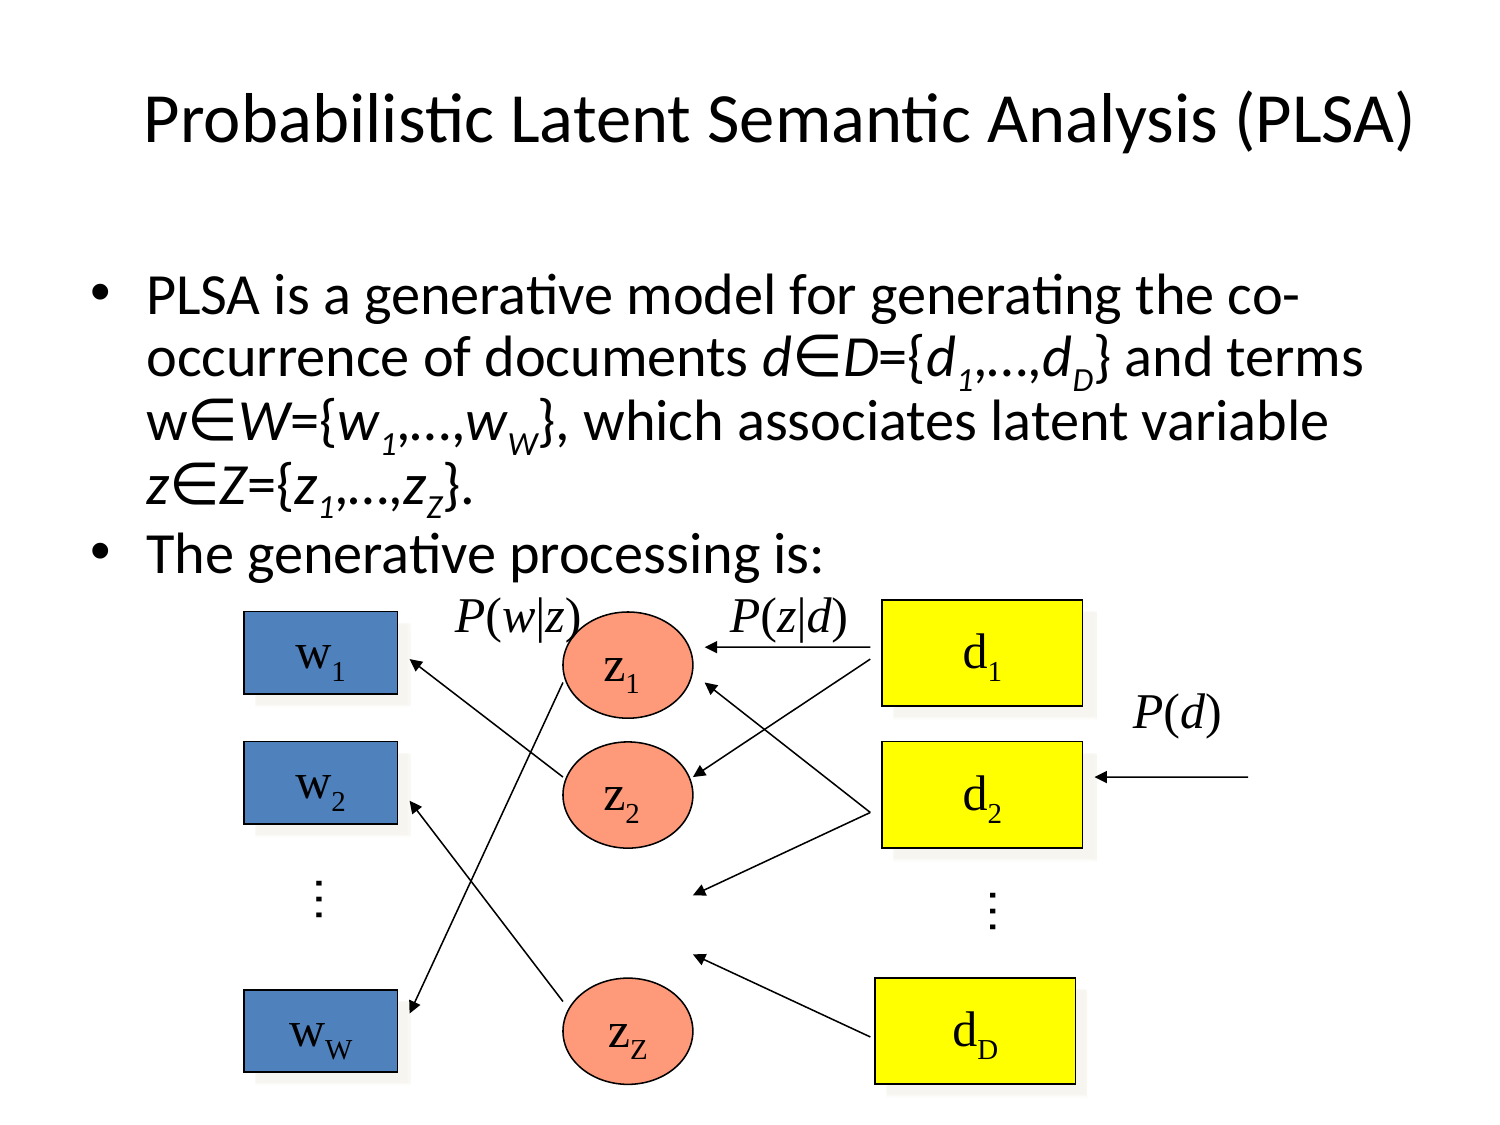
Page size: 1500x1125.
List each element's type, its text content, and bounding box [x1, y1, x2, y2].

list PLSA is a generative model for generating the co-occurrence of documents d∈D={d1,…,dD} and terms w∈W={w1,…,wW}, which associates latent variable z∈Z={z1,…,zZ}. The generative processing is: [75, 262, 1425, 575]
text_box P(d) [1118, 741, 1249, 746]
text_box [1094, 770, 1249, 784]
text_box [409, 882, 471, 1014]
title Probabilistic Latent Semantic Analysis (PLSA) [24, 62, 1500, 250]
text_box z2 [562, 741, 693, 849]
text_box dD [874, 977, 1076, 1085]
text_box [692, 812, 871, 896]
text_box [692, 953, 871, 1038]
text_box z1 [562, 612, 693, 719]
text_box d2 [881, 741, 1083, 848]
text_box P(w|z) [440, 574, 638, 650]
text_box [704, 642, 718, 654]
text_box [409, 800, 564, 1002]
text_box … [957, 871, 1048, 967]
text_box zZ [562, 978, 693, 1085]
text_box w1 [243, 611, 398, 695]
text_box wW [243, 989, 398, 1073]
text_box [692, 741, 748, 778]
text_box [704, 682, 779, 740]
text_box P(d) [1118, 670, 1249, 740]
text_box [409, 659, 515, 740]
text_box P(z|d) [715, 574, 913, 650]
text_box w2 [243, 741, 398, 825]
text_box … [283, 859, 374, 955]
text_box d1 [881, 600, 1083, 707]
